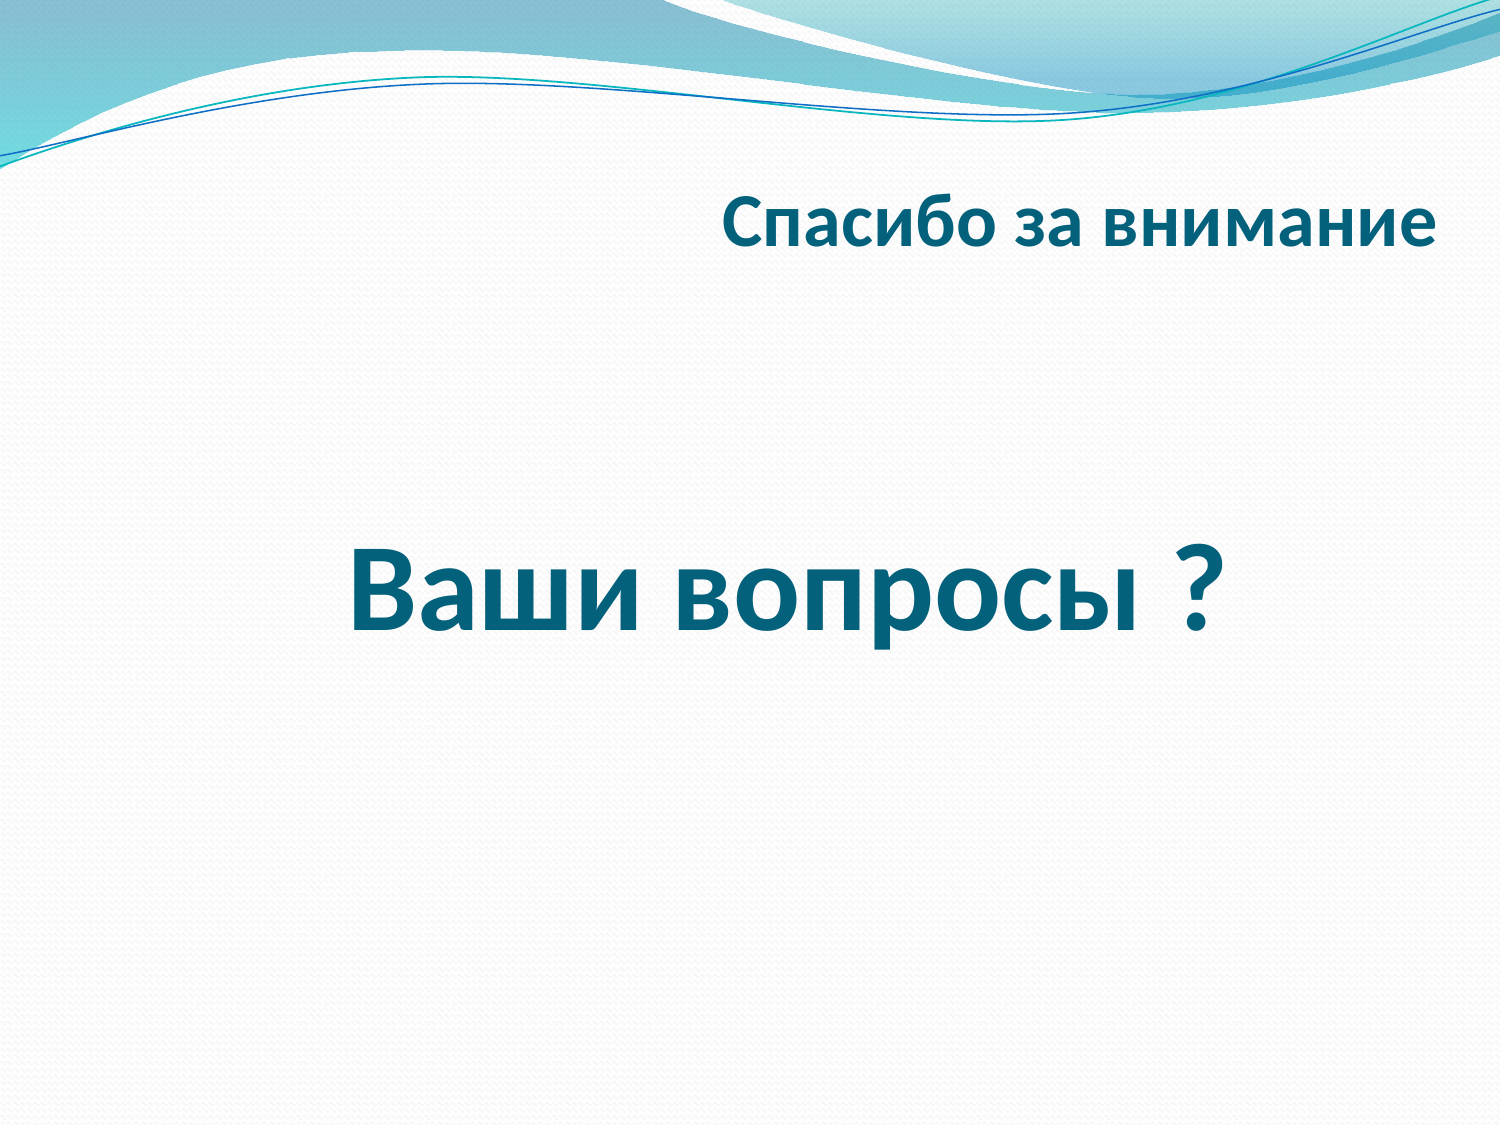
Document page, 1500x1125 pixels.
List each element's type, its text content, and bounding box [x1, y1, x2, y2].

text_box Ваши вопросы ? [113, 468, 1464, 656]
title Спасибо за внимание [88, 160, 1439, 349]
